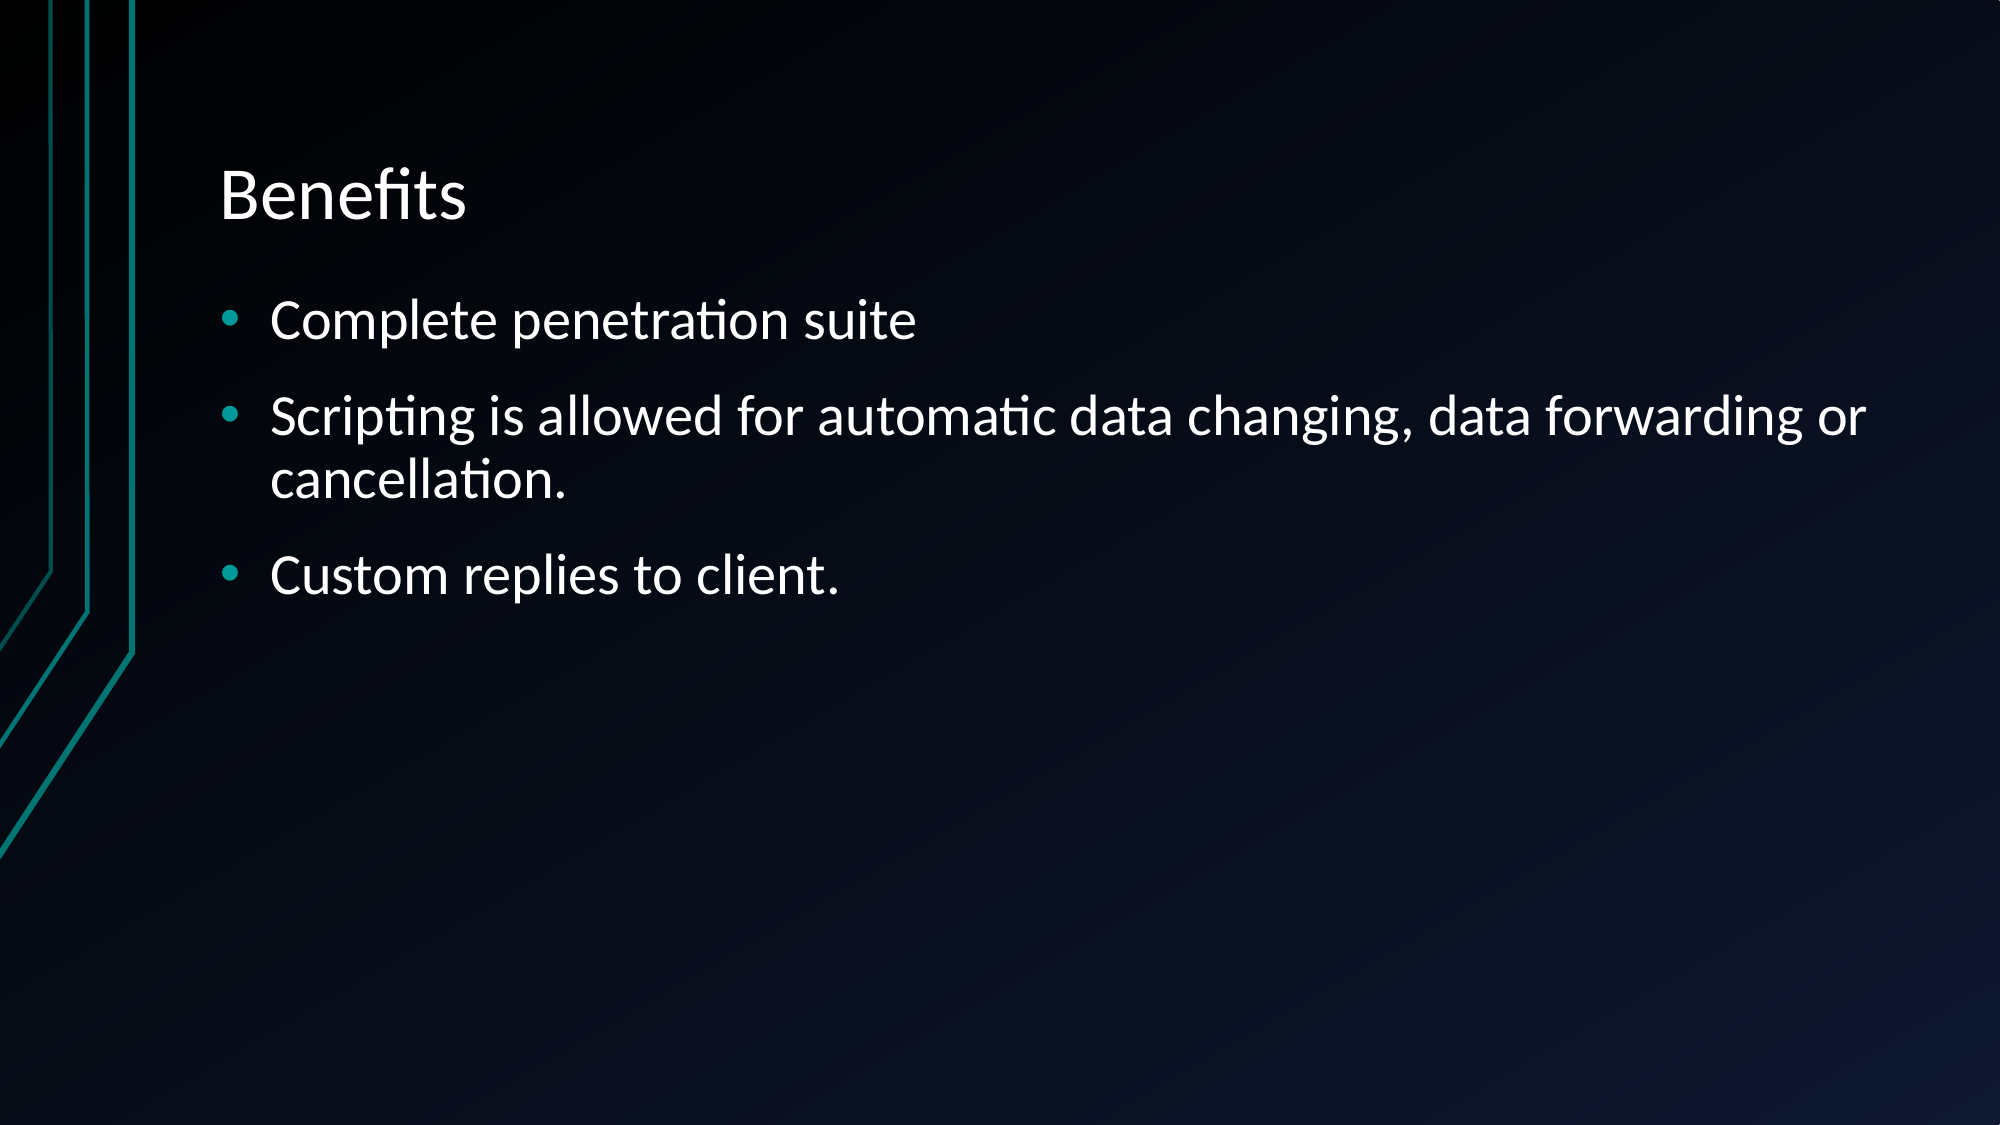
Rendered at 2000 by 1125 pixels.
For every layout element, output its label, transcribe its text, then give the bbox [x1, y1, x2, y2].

title Benefits [199, 45, 1900, 246]
list Complete penetration suite Scripting is allowed for automatic data changing, data forwarding or cancellation. Custom replies to client. [199, 279, 1900, 1012]
